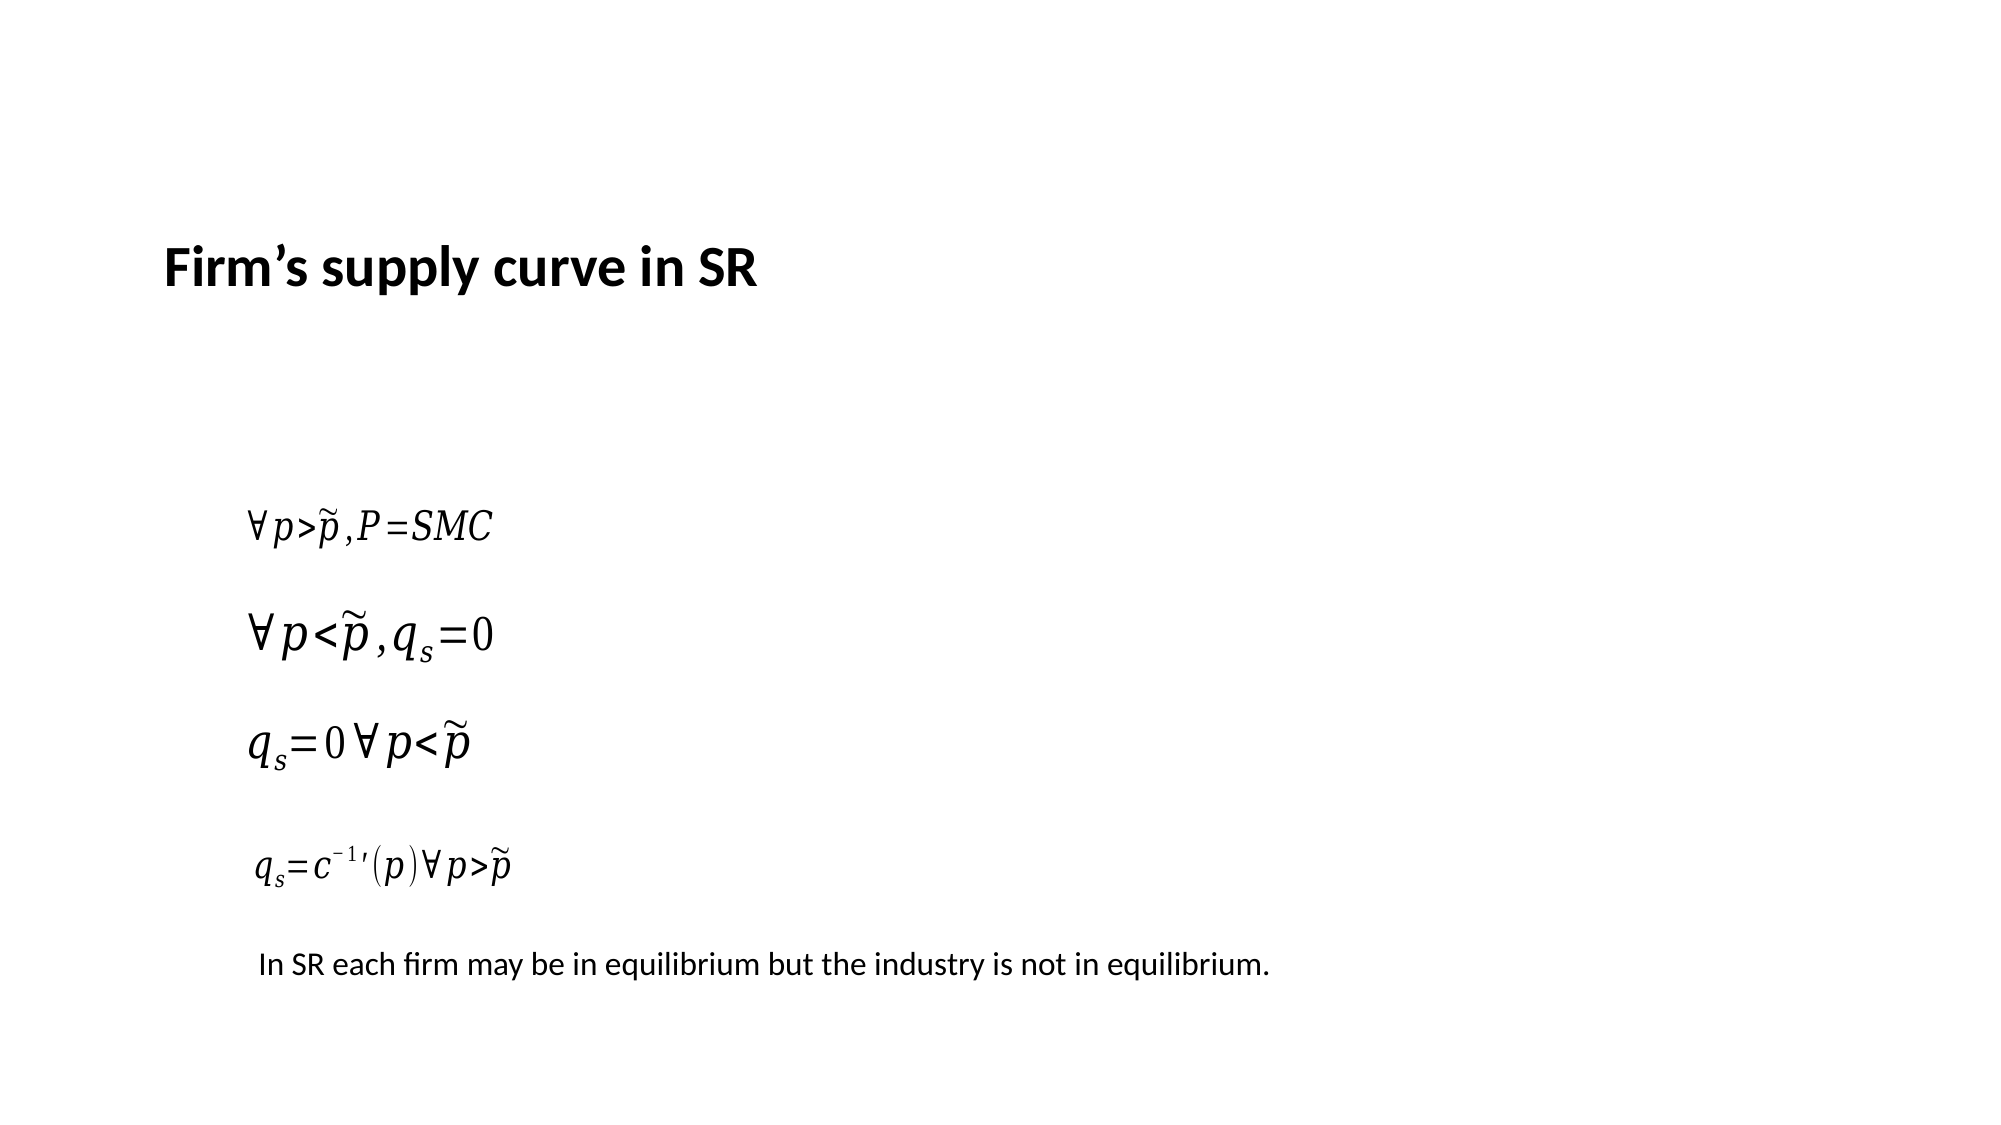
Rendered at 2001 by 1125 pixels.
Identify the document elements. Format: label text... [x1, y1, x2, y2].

list Firm’s supply curve in SR [149, 228, 1033, 313]
text_box In SR each firm may be in equilibrium but the industry is not in equilibrium. [243, 934, 1367, 990]
